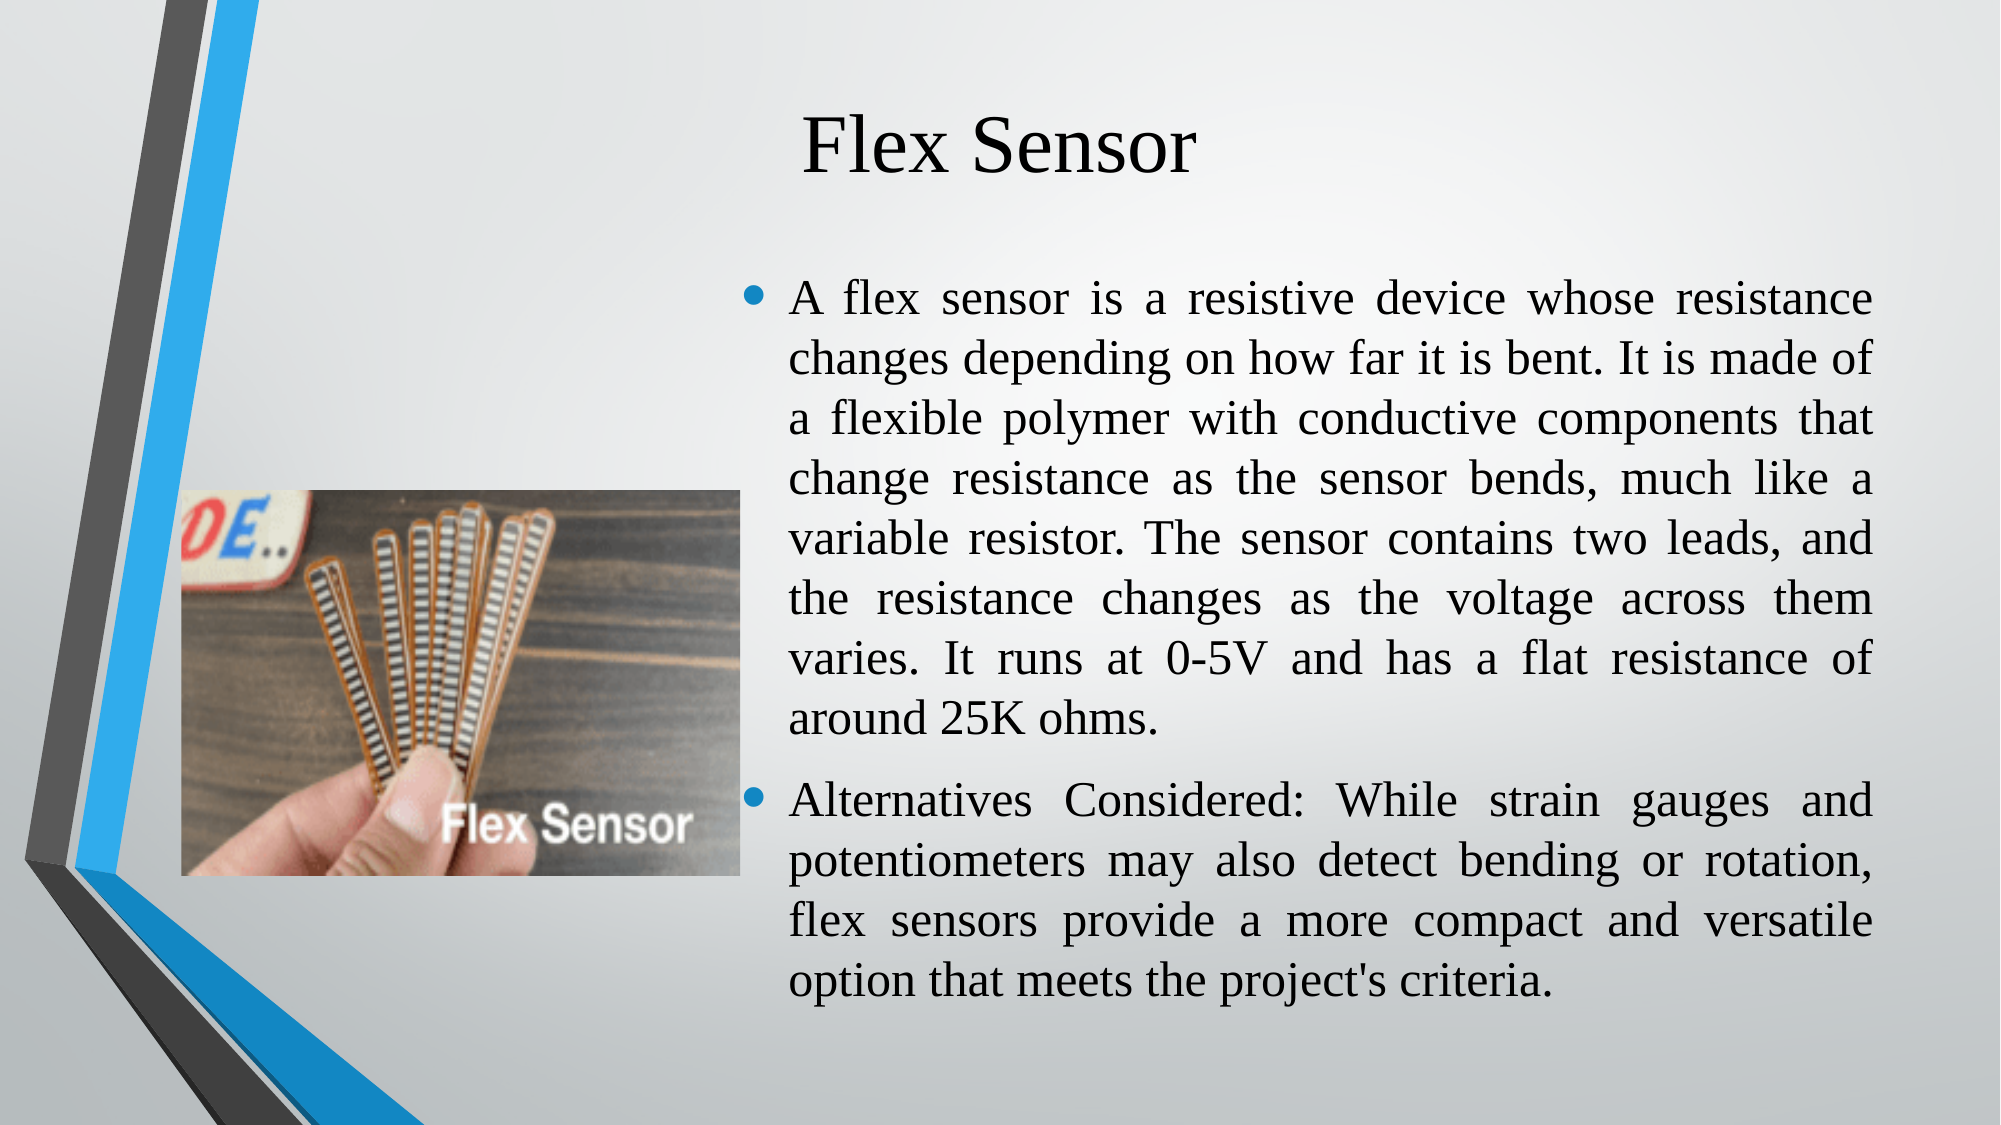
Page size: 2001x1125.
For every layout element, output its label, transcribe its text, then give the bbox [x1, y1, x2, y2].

list A flex sensor is a resistive device whose resistance changes depending on how far it is bent. It is made of a flexible polymer with conductive components that change resistance as the sensor bends, much like a variable resistor. The sensor contains two leads, and the resistance changes as the voltage across them varies. It runs at 0-5V and has a flat resistance of around 25K ohms. Alternatives Considered: While strain gauges and potentiometers may also detect bending or rotation, flex sensors provide a more compact and versatile option that meets the project's criteria. [726, 256, 1890, 1049]
picture [181, 490, 741, 876]
title Flex Sensor [292, 46, 1707, 233]
